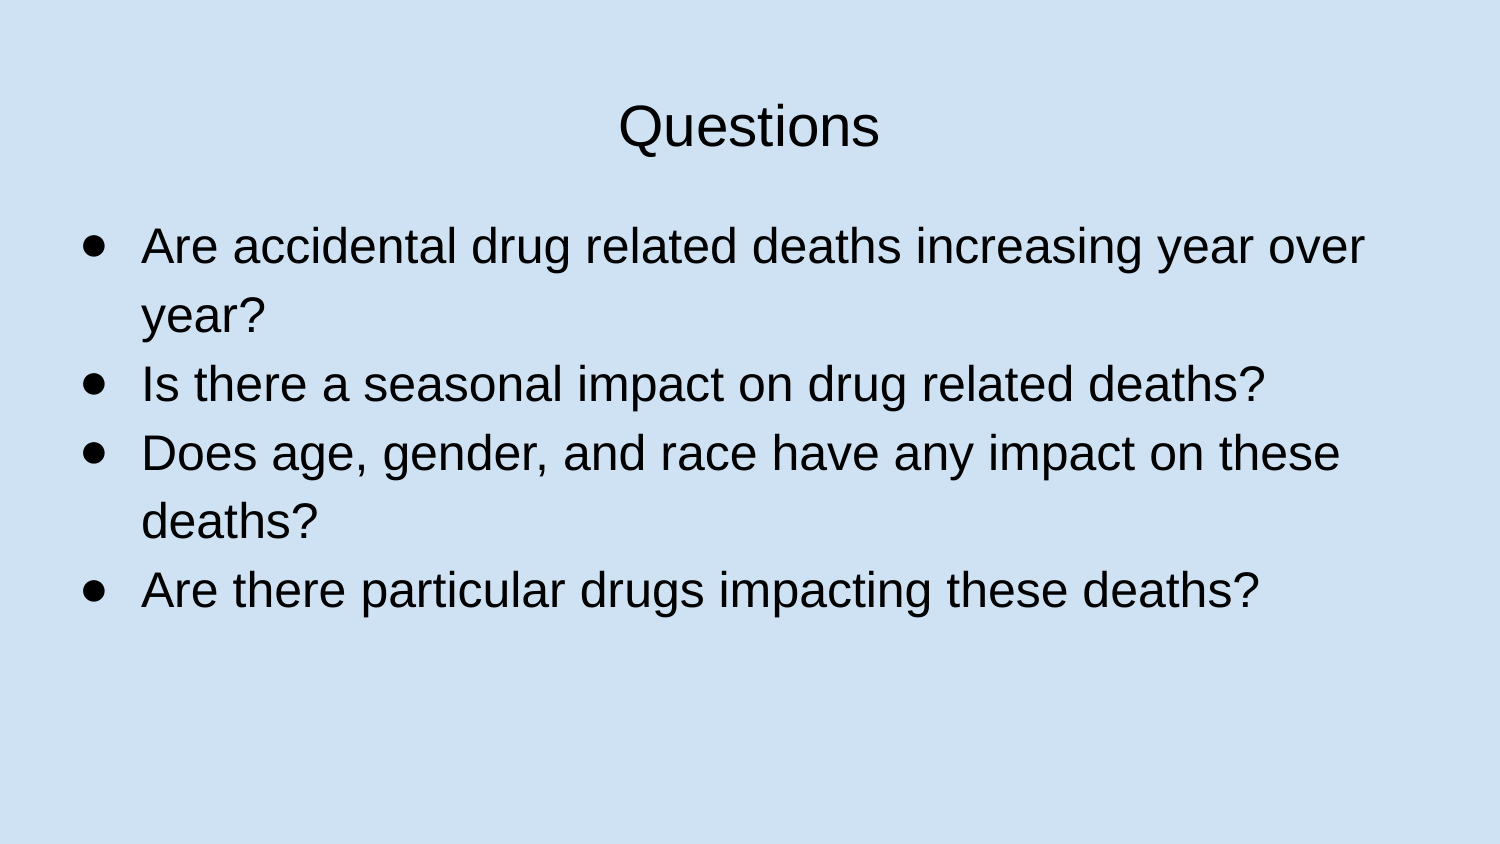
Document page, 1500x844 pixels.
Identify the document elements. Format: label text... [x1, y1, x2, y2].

list Are accidental drug related deaths increasing year over year? Is there a seasonal impact on drug related deaths? Does age, gender, and race have any impact on these deaths? Are there particular drugs impacting these deaths? [51, 189, 1449, 750]
title Questions [51, 72, 1449, 167]
